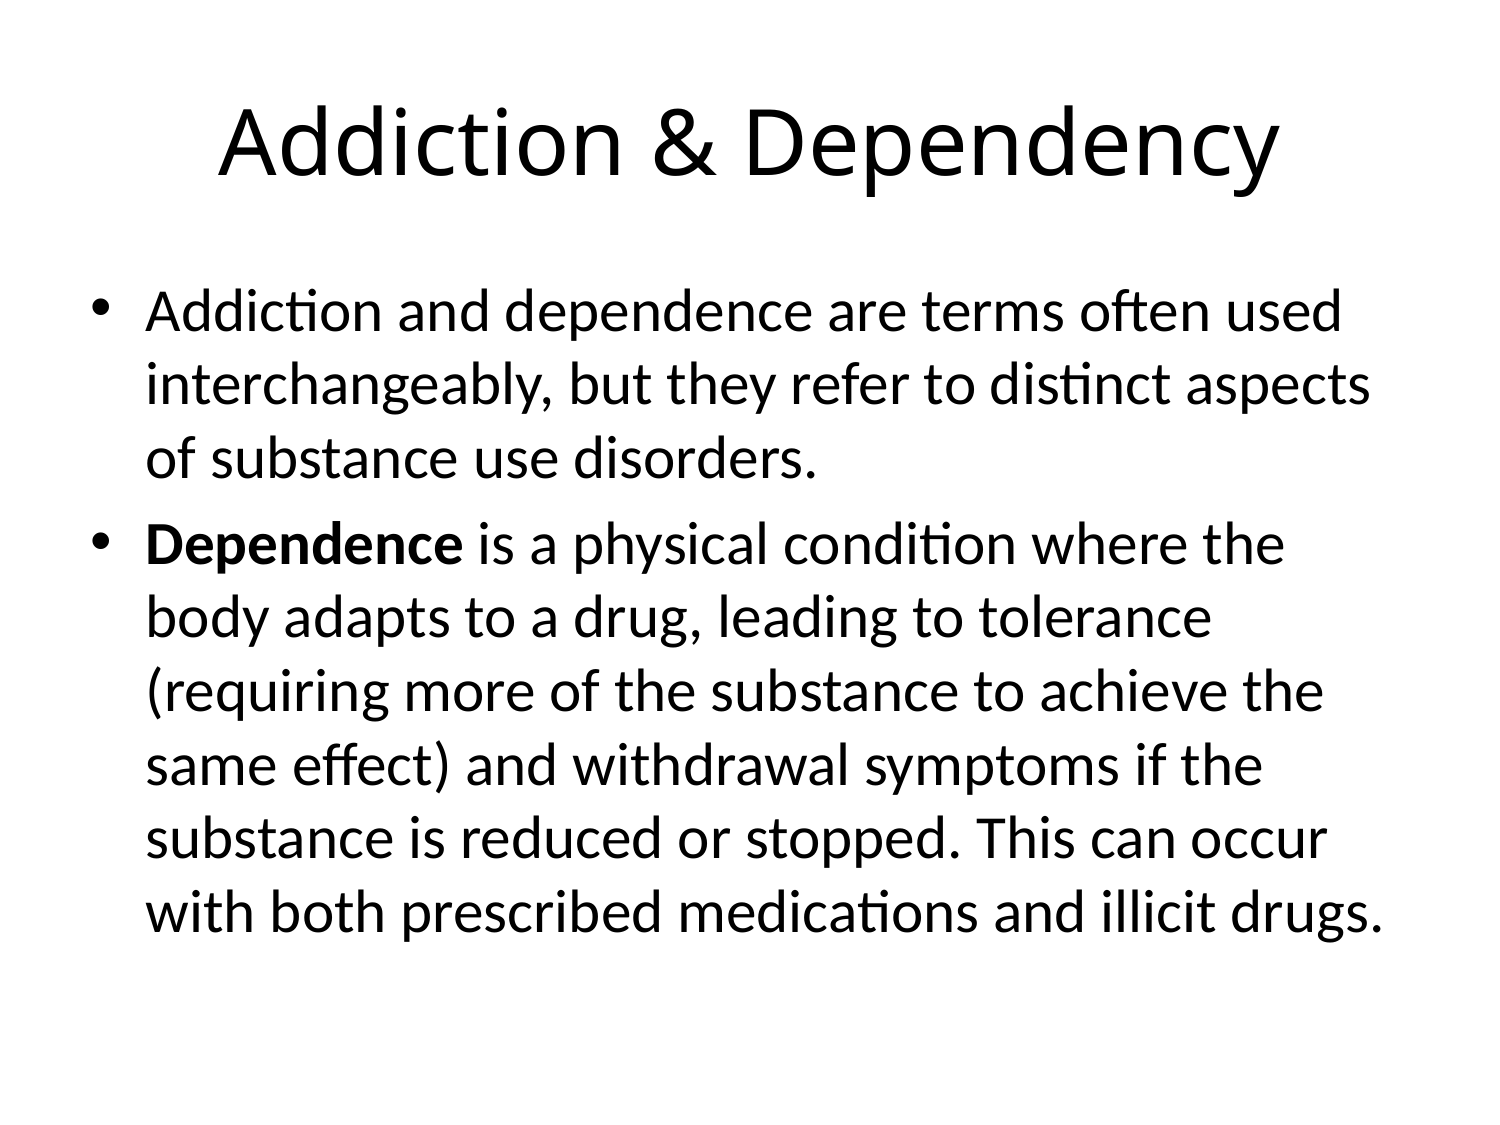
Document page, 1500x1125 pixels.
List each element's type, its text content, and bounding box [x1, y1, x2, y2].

title Addiction & Dependency [75, 45, 1425, 233]
list Addiction and dependence are terms often used interchangeably, but they refer to distinct aspects of substance use disorders. Dependence is a physical condition where the body adapts to a drug, leading to tolerance (requiring more of the substance to achieve the same effect) and withdrawal symptoms if the substance is reduced or stopped. This can occur with both prescribed medications and illicit drugs. [75, 262, 1425, 1005]
